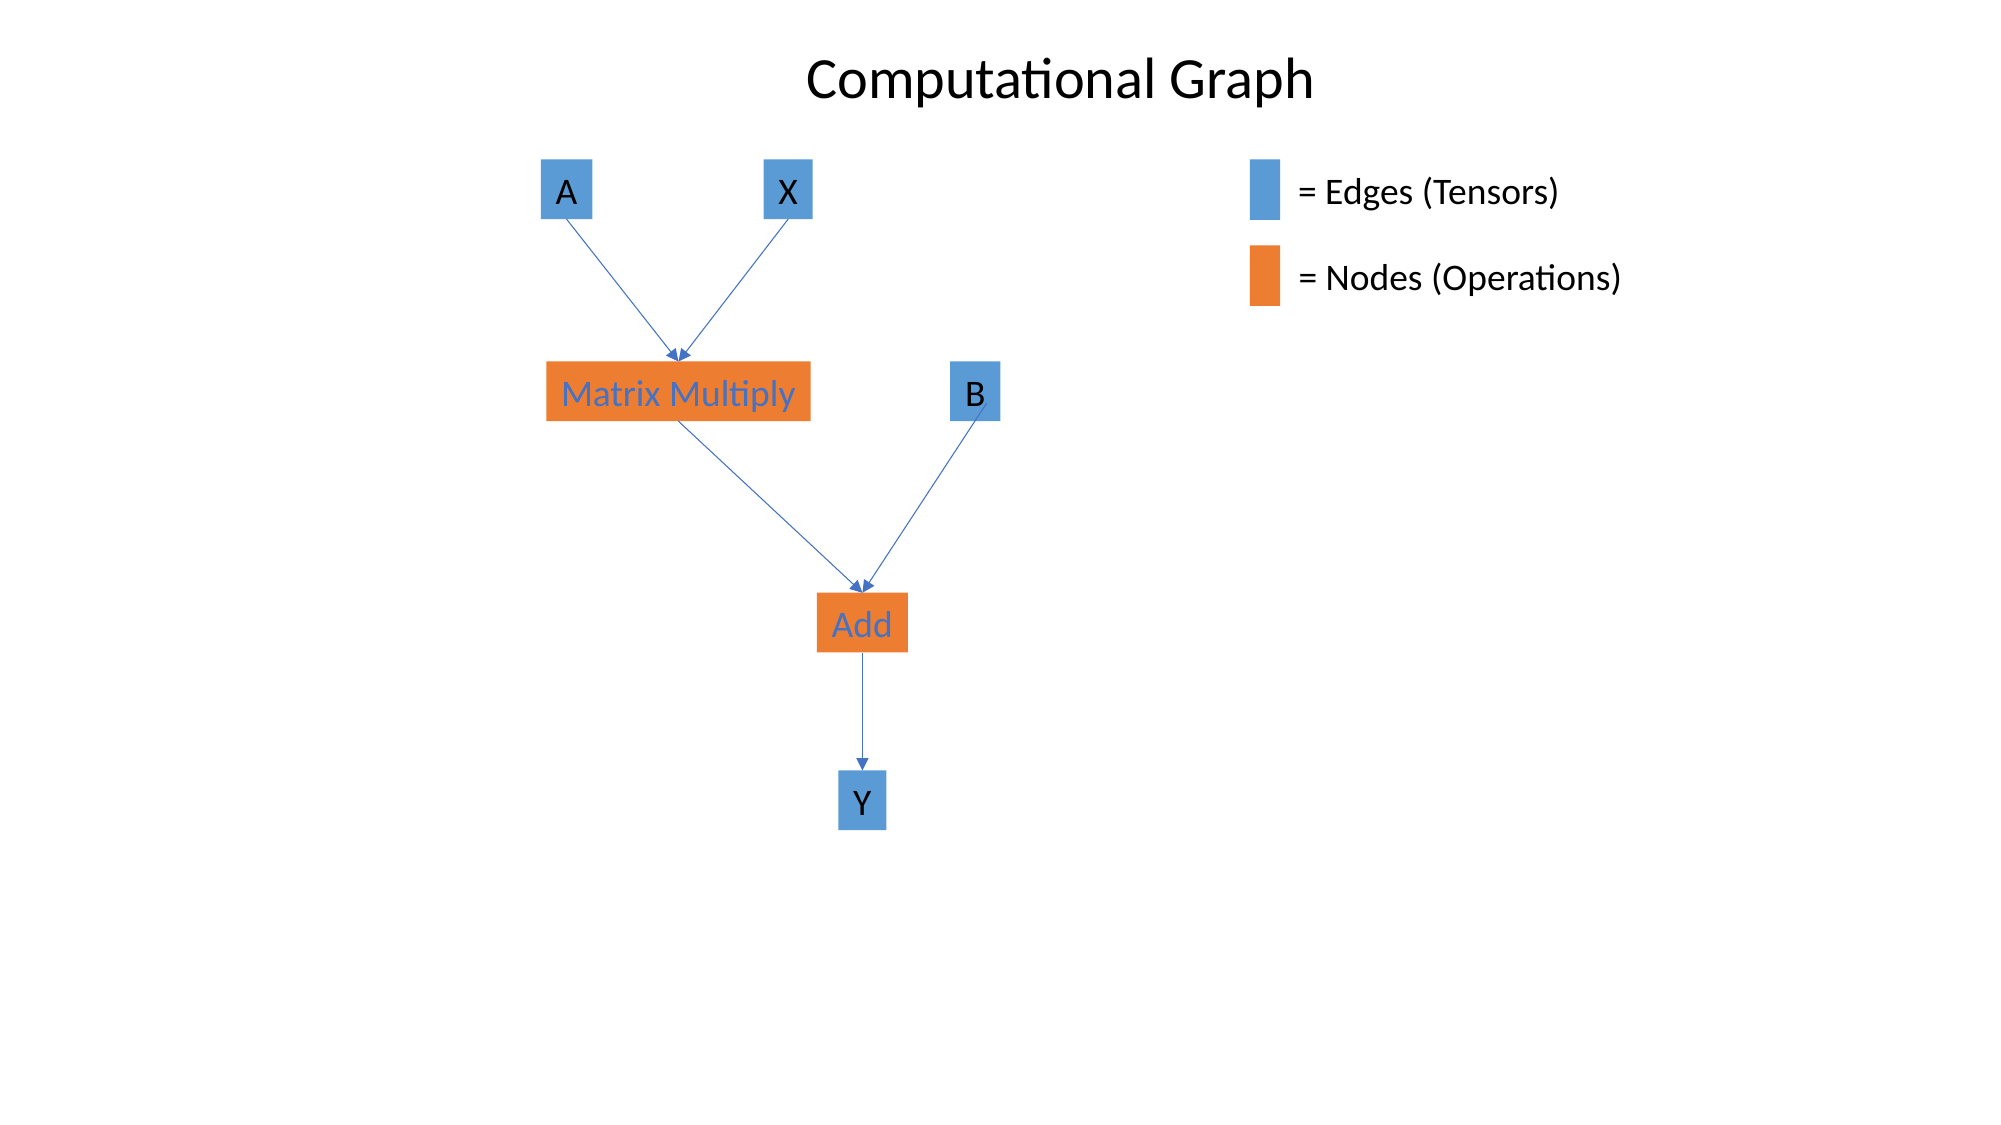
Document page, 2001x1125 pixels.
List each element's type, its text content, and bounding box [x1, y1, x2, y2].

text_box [566, 219, 678, 362]
text_box B [950, 361, 1001, 422]
text_box Y [838, 770, 887, 831]
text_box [678, 219, 789, 362]
text_box Add [816, 593, 908, 653]
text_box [862, 403, 987, 593]
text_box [678, 422, 862, 593]
text_box Computational Graph [791, 32, 1330, 118]
text_box [1249, 245, 1281, 306]
text_box Matrix Multiply [546, 361, 811, 422]
text_box X [763, 159, 813, 220]
text_box = Edges (Tensors) [1283, 159, 1575, 220]
text_box = Nodes (Operations) [1283, 245, 1638, 306]
text_box [1249, 159, 1281, 220]
text_box A [540, 159, 593, 220]
